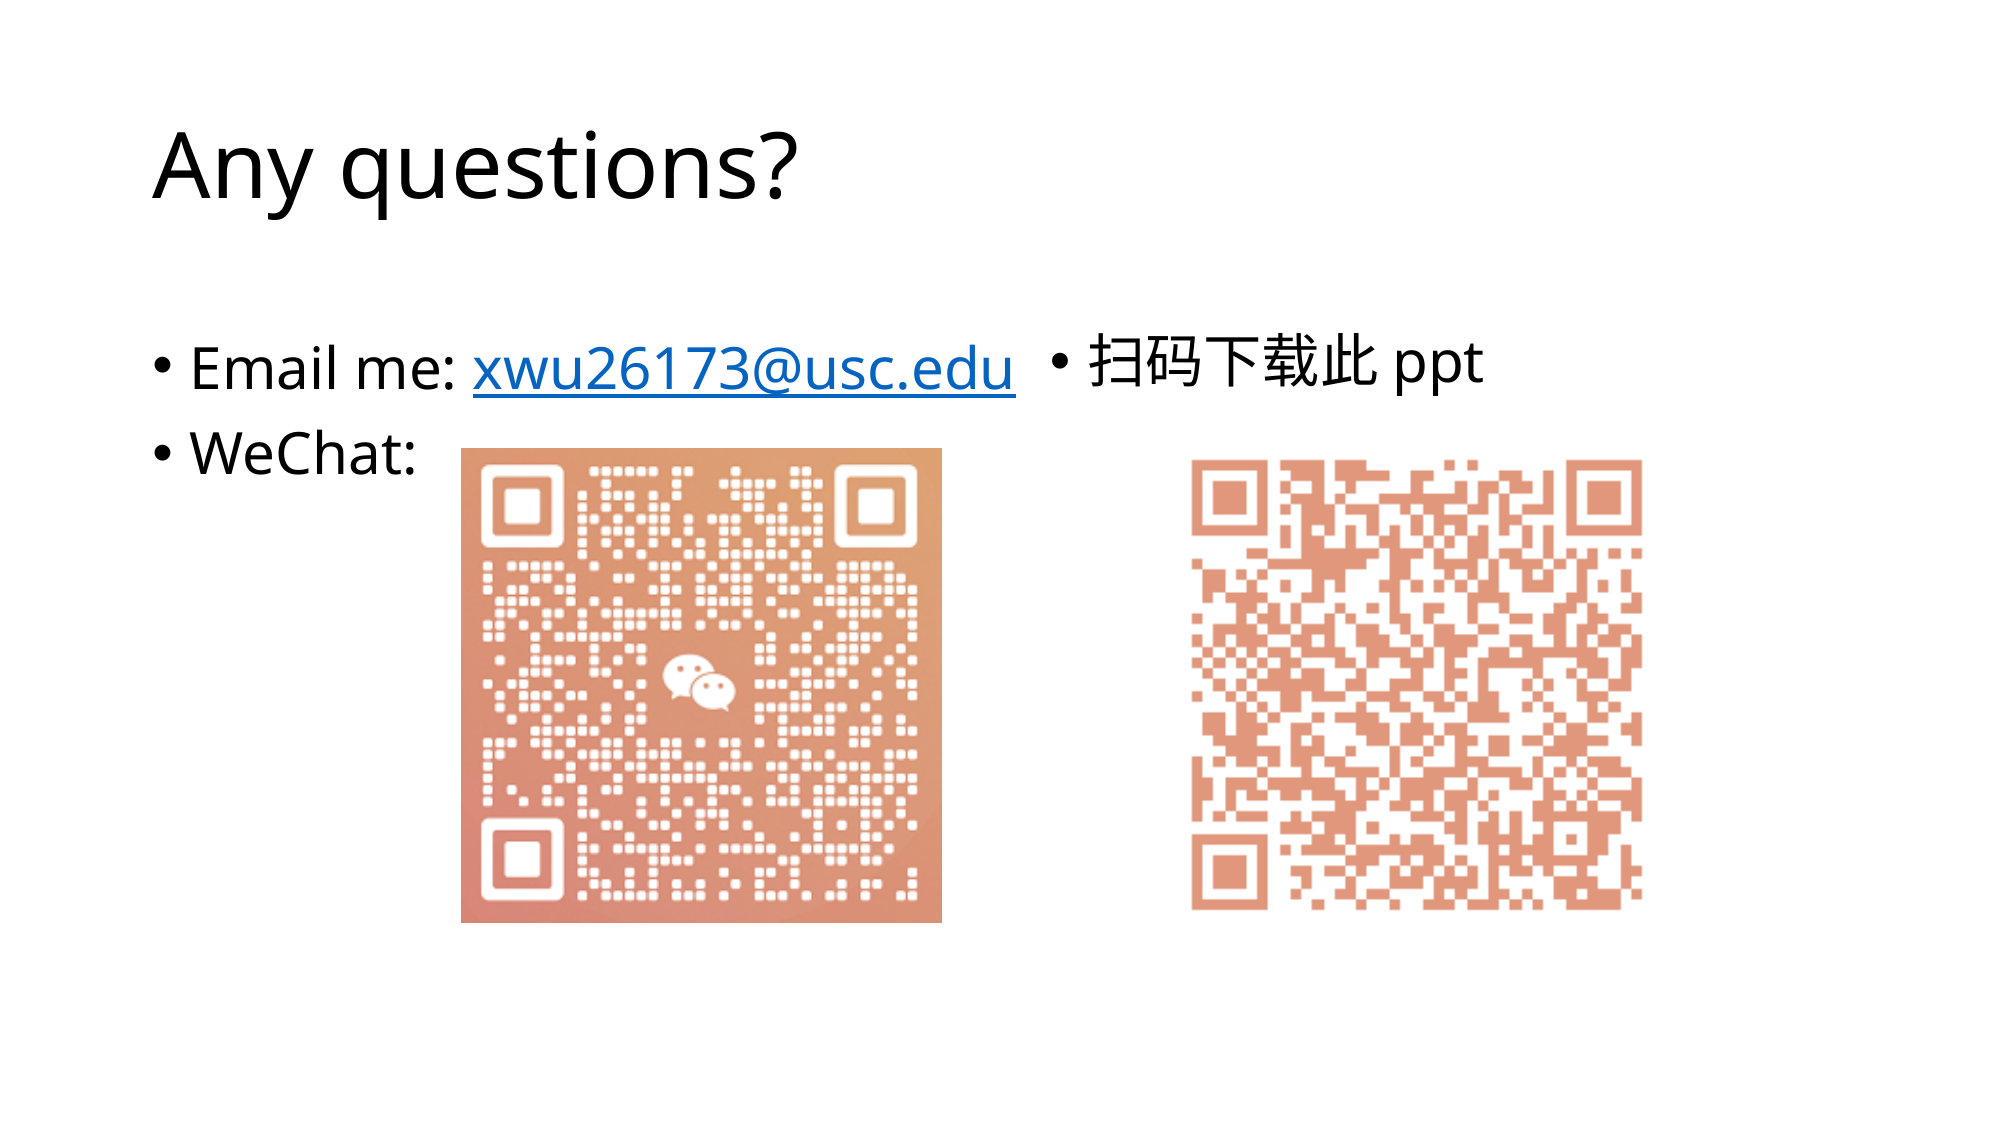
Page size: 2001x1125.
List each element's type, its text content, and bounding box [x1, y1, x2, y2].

picture [461, 448, 942, 923]
text_box 扫码下载此ppt [1034, 325, 1933, 1039]
title Any questions? [137, 59, 1863, 278]
picture [1163, 429, 1674, 942]
list Email me: xwu26173@usc.edu WeChat: [137, 325, 1034, 1039]
